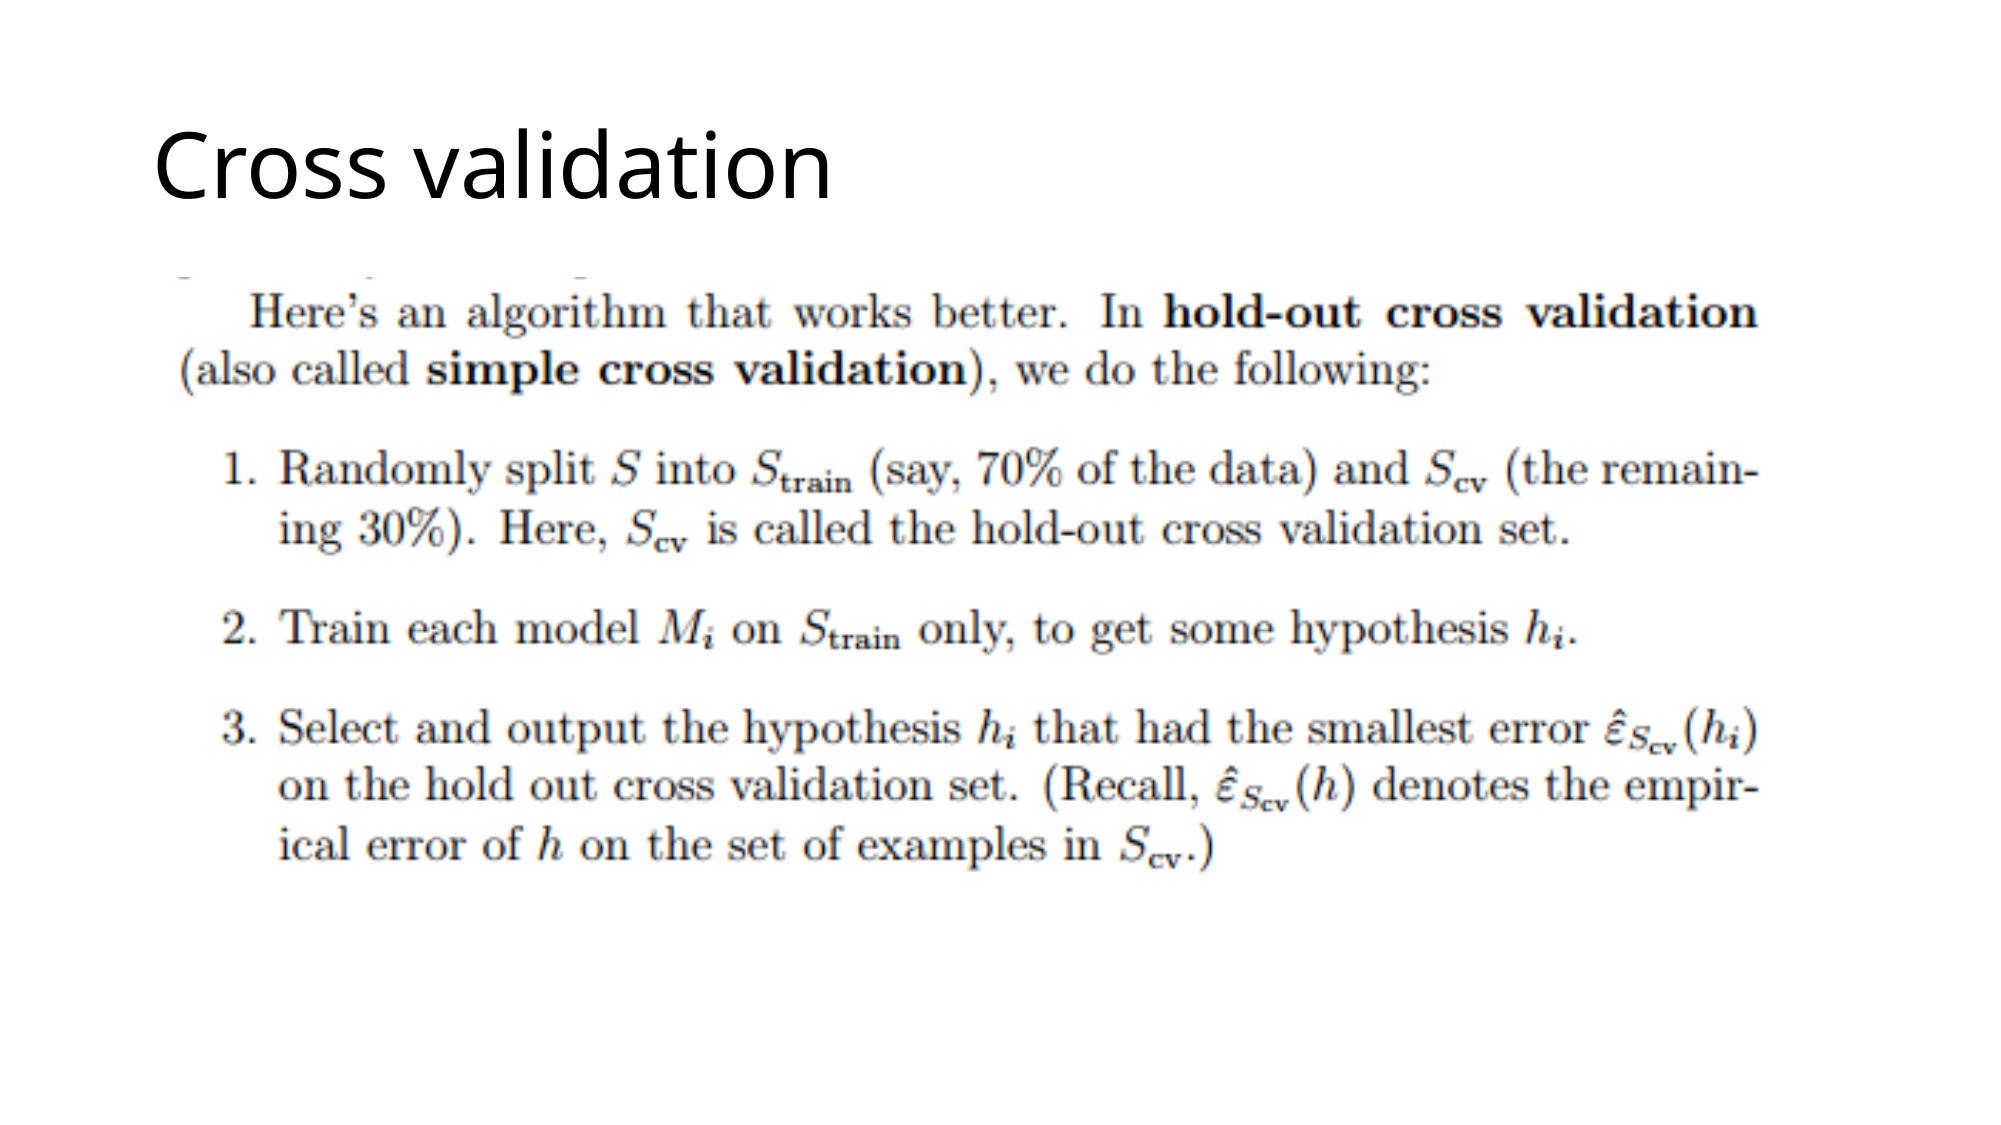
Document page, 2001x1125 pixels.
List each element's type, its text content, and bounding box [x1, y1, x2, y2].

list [137, 277, 1893, 892]
title Cross validation [137, 59, 1863, 277]
